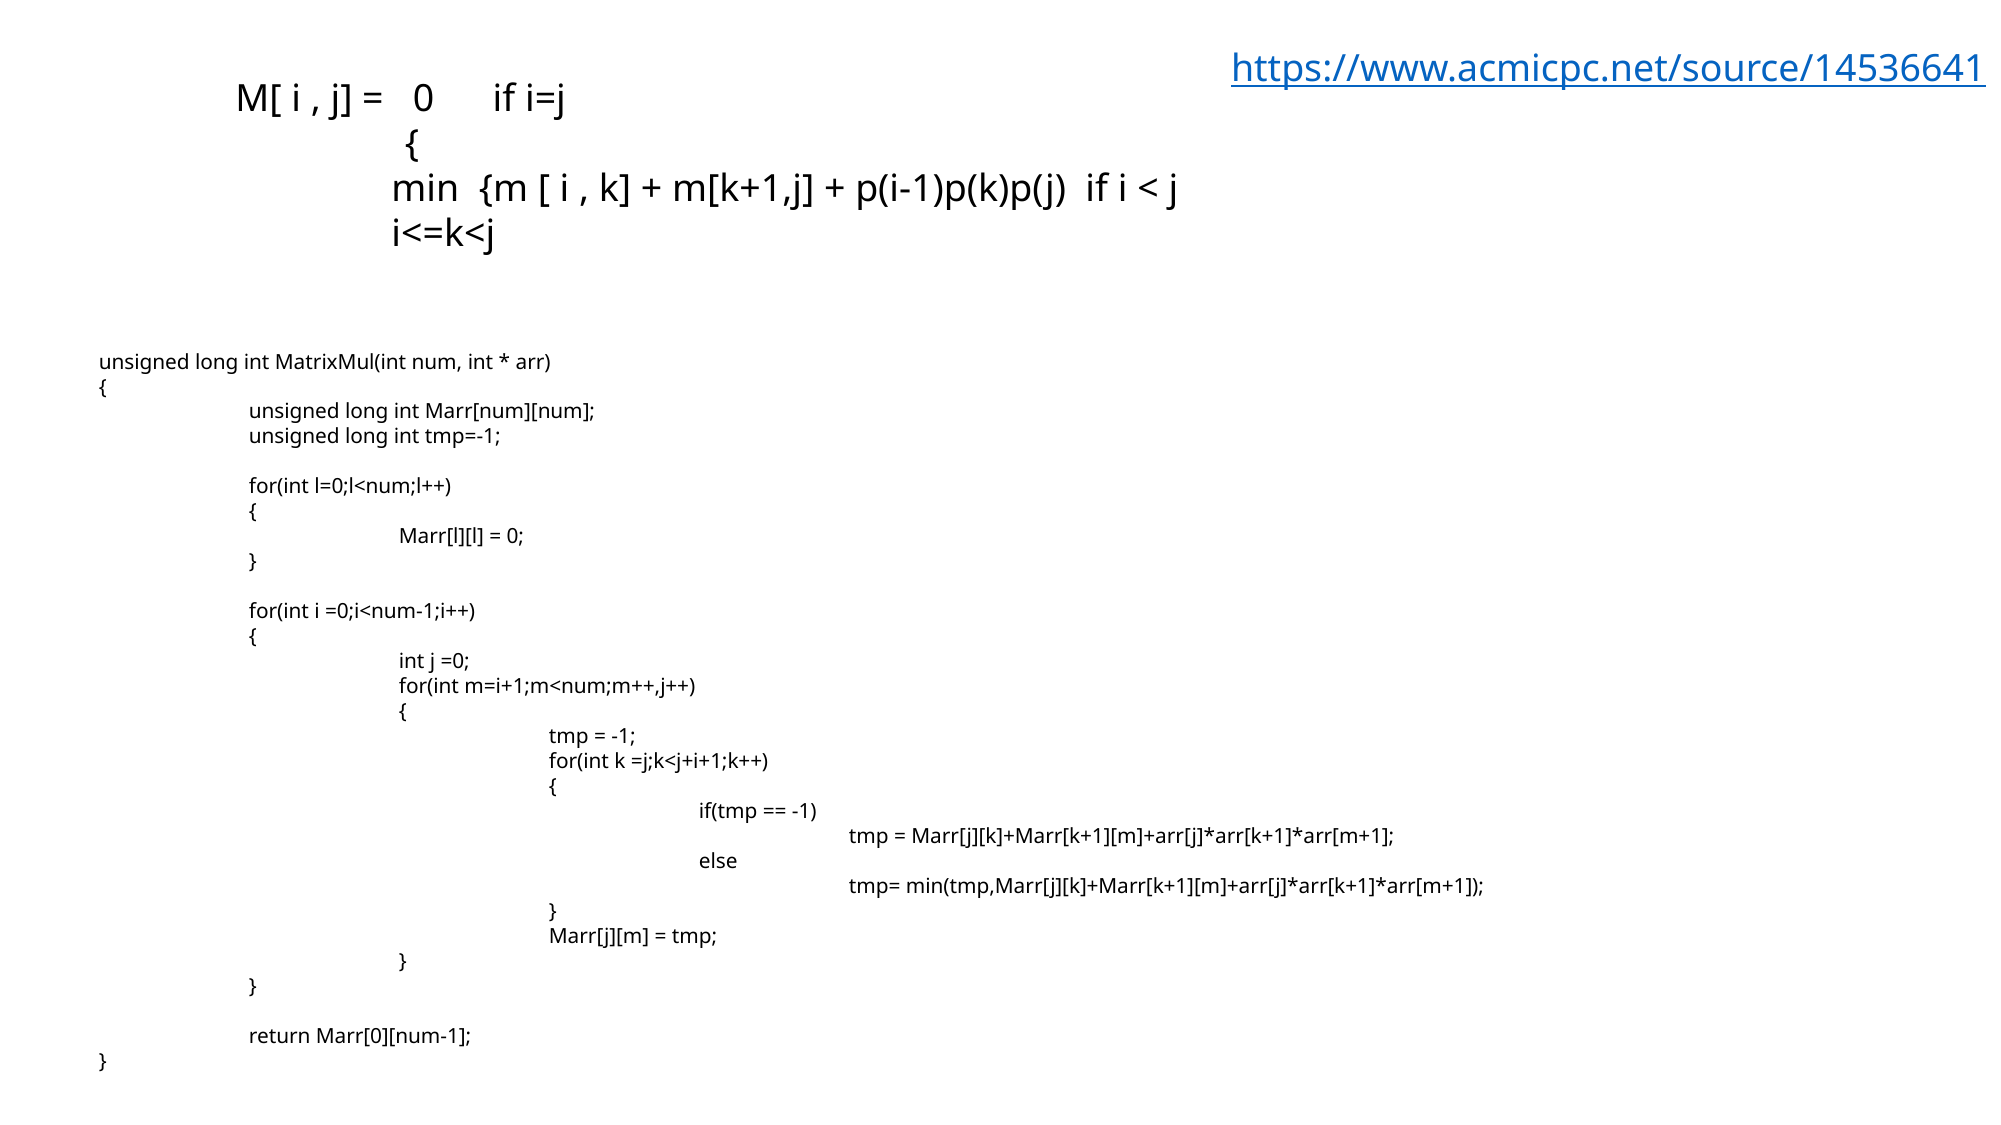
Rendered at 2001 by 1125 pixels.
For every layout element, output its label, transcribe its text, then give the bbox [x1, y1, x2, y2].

text_box unsigned long int MatrixMul(int num, int * arr) { unsigned long int Marr[num][num]; unsigned long int tmp=-1; for(int l=0;l<num;l++) { Marr[l][l] = 0; } for(int i =0;i<num-1;i++) { int j =0; for(int m=i+1;m<num;m++,j++) { tmp = -1; for(int k =j;k<j+i+1;k++) { if(tmp == -1) tmp = Marr[j][k]+Marr[k+1][m]+arr[j]*arr[k+1]*arr[m+1]; else tmp= min(tmp,Marr[j][k]+Marr[k+1][m]+arr[j]*arr[k+1]*arr[m+1]); } Marr[j][m] = tmp; } } return Marr[0][num-1]; } [84, 340, 1716, 1081]
text_box https://www.acmicpc.net/source/14536641 [1216, 36, 2000, 103]
text_box M[ i , j] = 0 if i=j { min {m [ i , k] + m[k+1,j] + p(i-1)p(k)p(j) if i < j i<=k<j [220, 66, 1550, 262]
